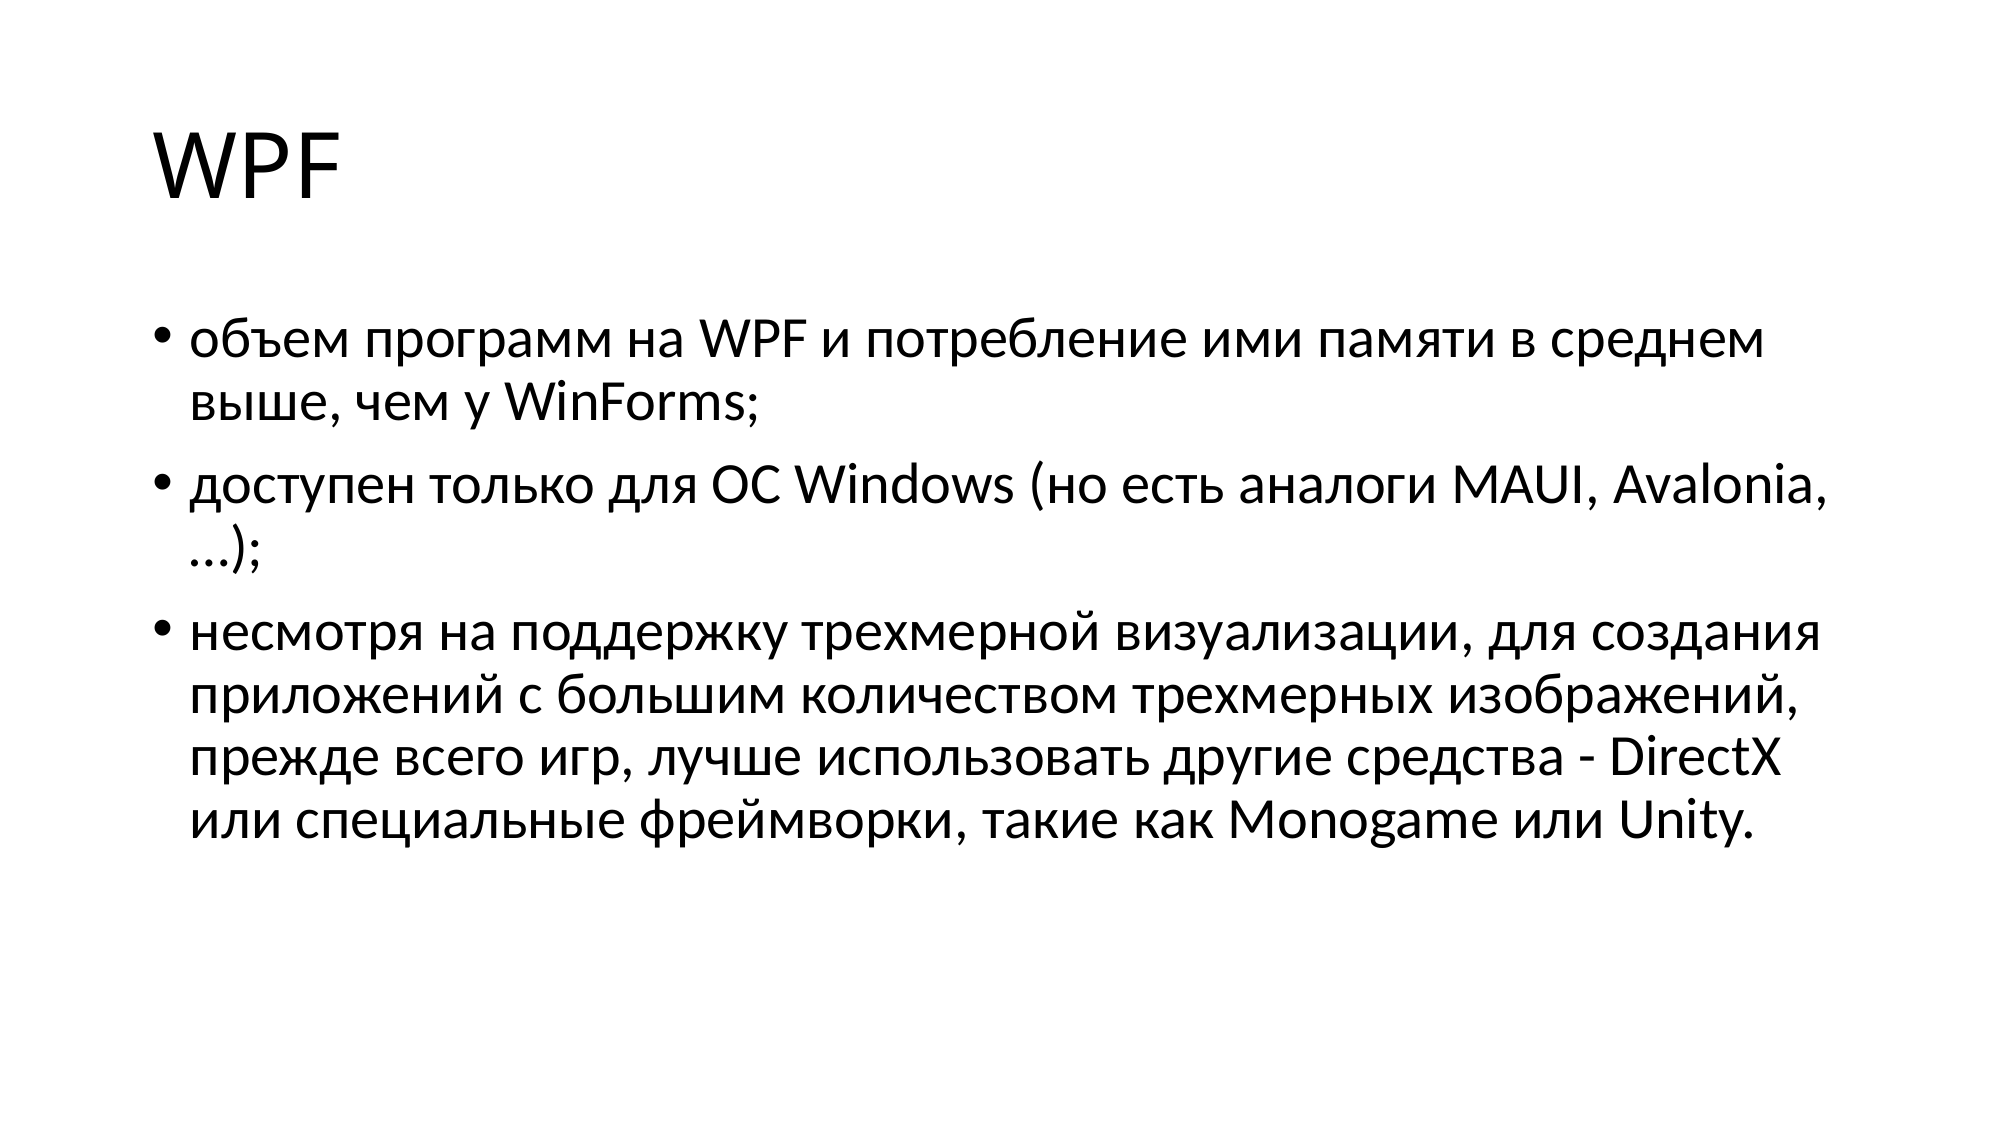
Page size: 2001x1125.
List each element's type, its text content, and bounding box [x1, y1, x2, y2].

list объем программ на WPF и потребление ими памяти в среднем выше, чем у WinForms; доступен только для ОС Windows (но есть аналоги MAUI, Avalonia, …); несмотря на поддержку трехмерной визуализации, для создания приложений с большим количеством трехмерных изображений, прежде всего игр, лучше использовать другие средства - DirectX или специальные фреймворки, такие как Monogame или Unity. [137, 299, 1863, 1014]
title WPF [137, 59, 1863, 278]
